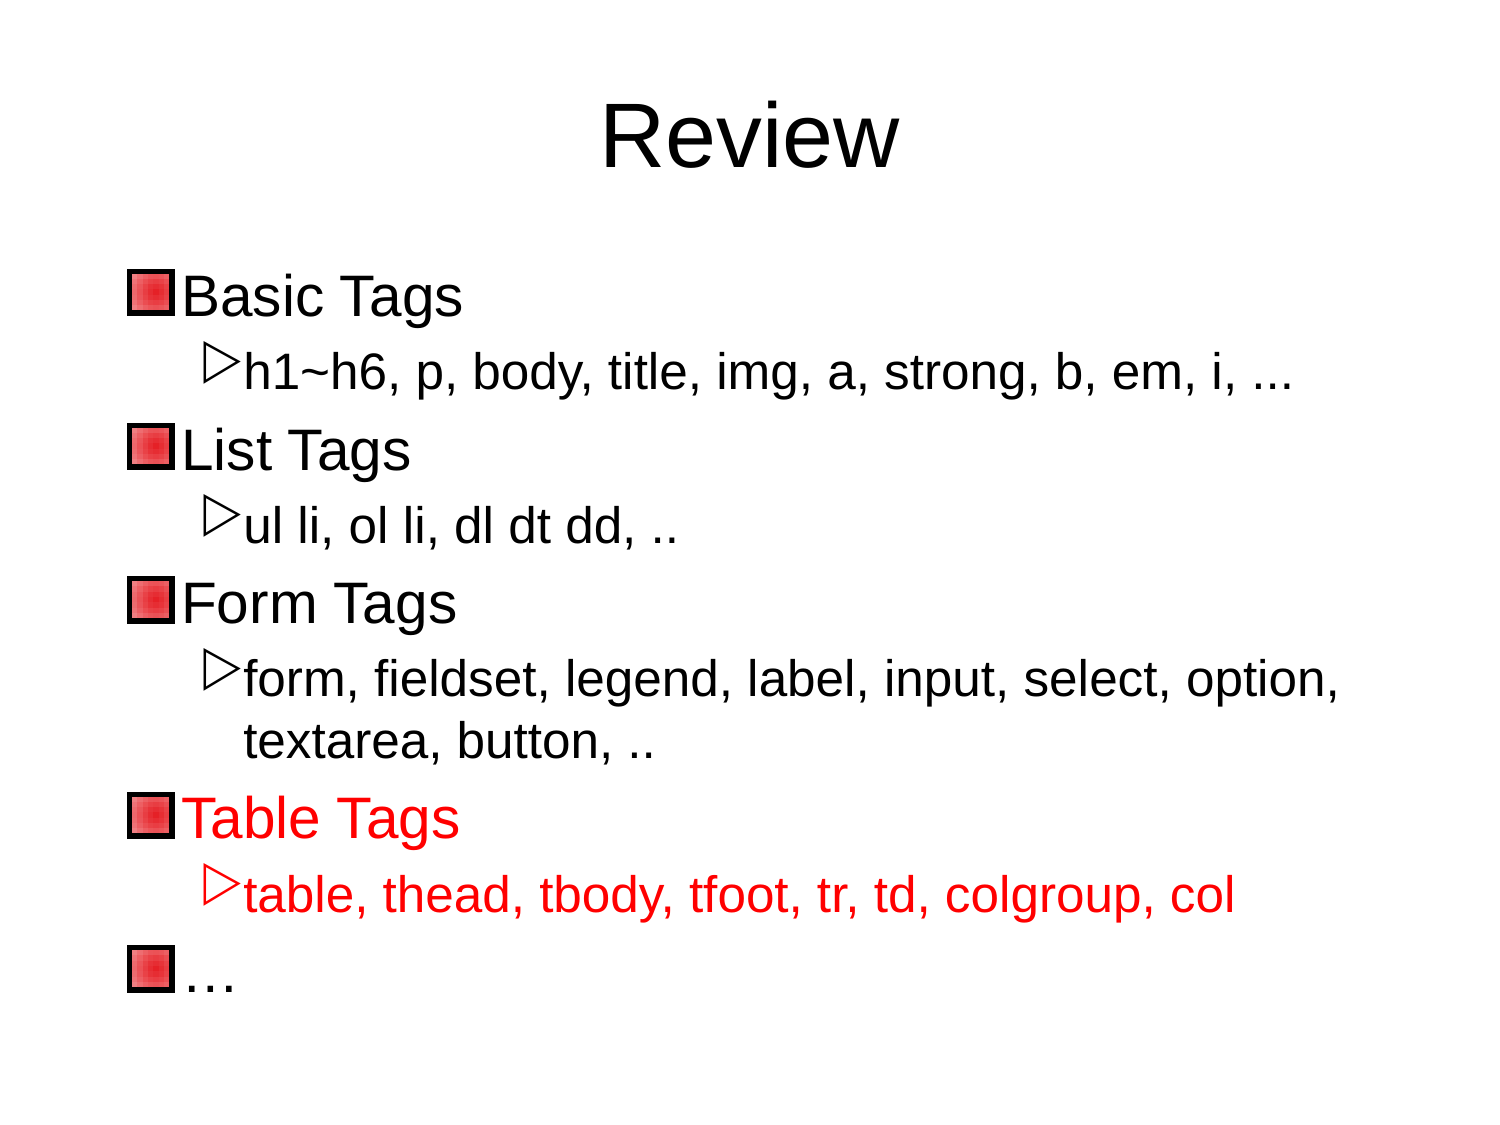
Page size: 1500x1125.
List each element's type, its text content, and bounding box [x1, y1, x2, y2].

picture [127, 945, 175, 993]
picture [127, 269, 175, 316]
picture [127, 792, 175, 839]
picture [127, 423, 175, 470]
list Basic Tags h1~h6, p, body, title, img, a, strong, b, em, i, ... List Tags ul li, ol li, dl dt dd, .. Form Tags form, fieldset, legend, label, input, select, option, textarea, button, .. Table Tags table, thead, tbody, tfoot, tr, td, colgroup, col … [112, 249, 1388, 1025]
picture [127, 576, 175, 624]
title Review [112, 37, 1388, 225]
